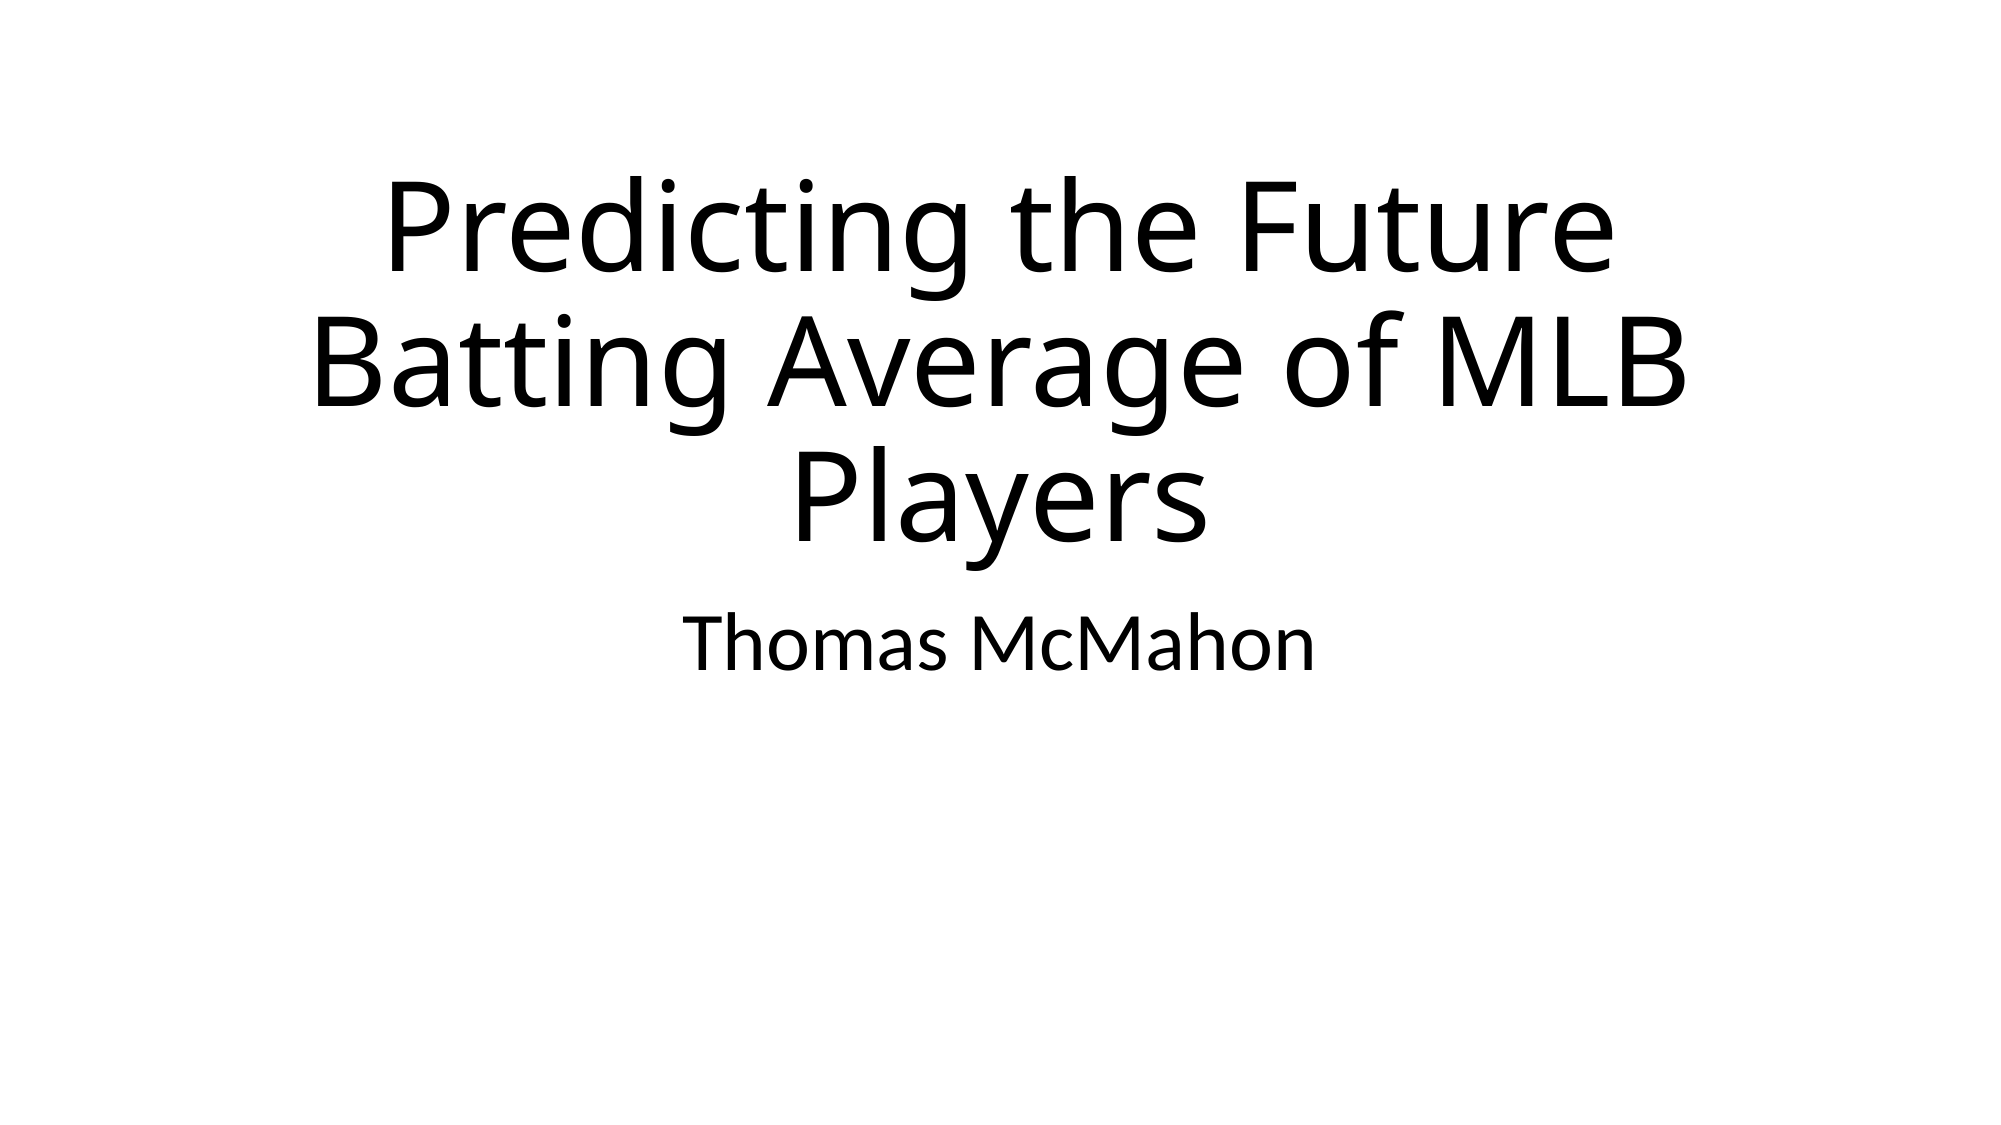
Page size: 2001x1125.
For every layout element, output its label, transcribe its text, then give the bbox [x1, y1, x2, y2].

subtitle Thomas McMahon [249, 590, 1750, 863]
title Predicting the Future Batting Average of MLB Players [249, 184, 1750, 576]
